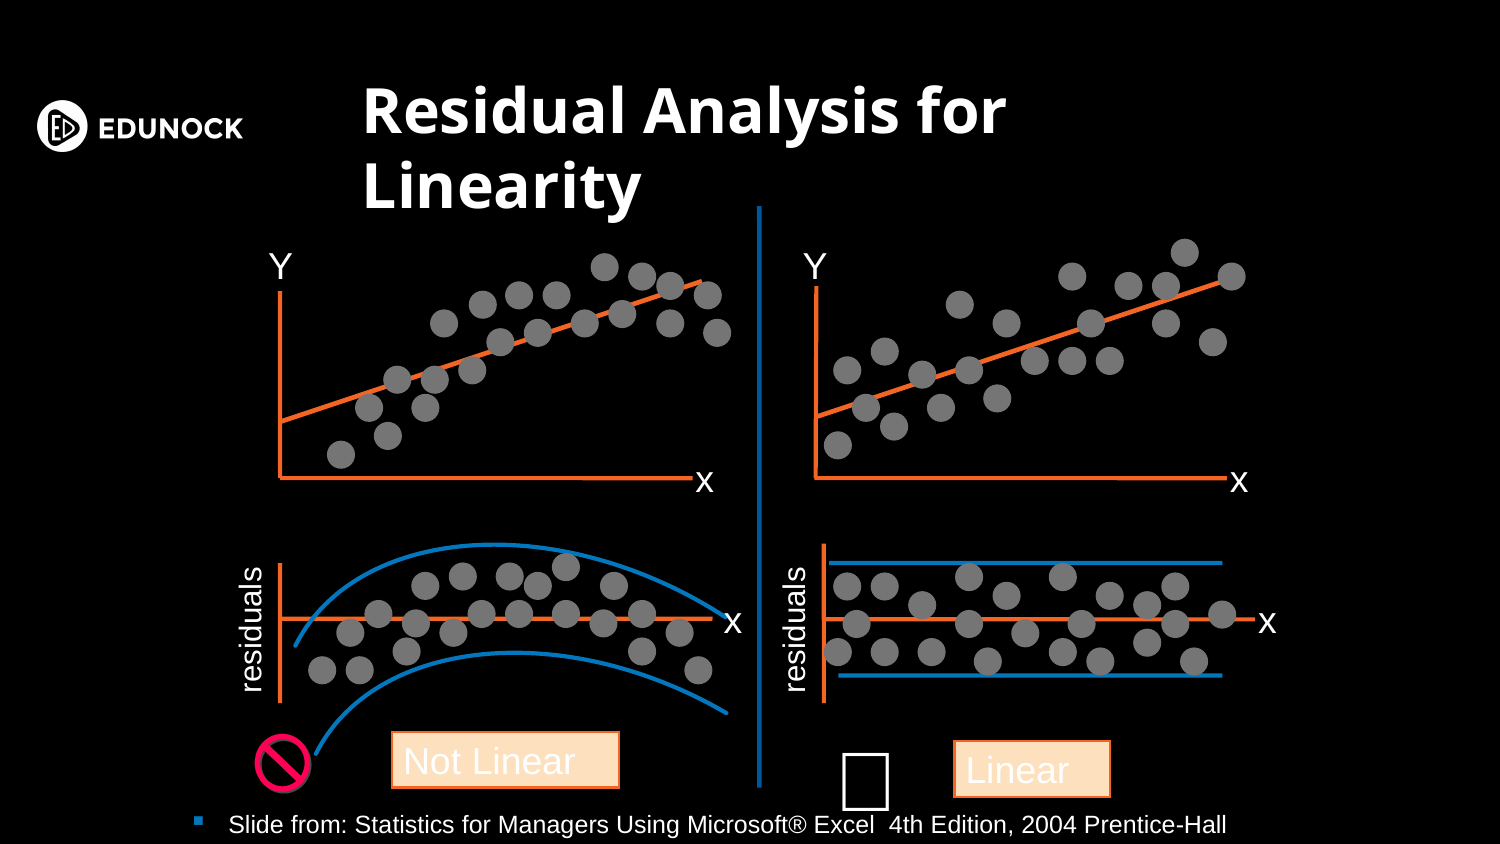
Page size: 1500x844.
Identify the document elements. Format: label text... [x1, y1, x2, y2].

text_box [383, 365, 412, 394]
text_box [955, 609, 984, 639]
text_box [467, 599, 496, 629]
text_box residuals [224, 543, 274, 705]
text_box [355, 393, 384, 422]
text_box [973, 647, 1002, 676]
text_box x [684, 449, 742, 506]
text_box [608, 300, 637, 329]
text_box [420, 365, 449, 394]
text_box [703, 318, 732, 347]
text_box [392, 637, 421, 666]
text_box [1048, 563, 1077, 592]
text_box [599, 571, 629, 600]
text_box [823, 431, 852, 460]
text_box [373, 421, 402, 451]
title Residual Analysis for Linearity [346, 56, 1218, 179]
text_box [665, 618, 694, 647]
text_box [628, 599, 657, 629]
text_box [523, 571, 552, 600]
text_box [336, 618, 365, 647]
text_box [570, 309, 599, 338]
text_box [551, 553, 580, 582]
text_box [430, 309, 459, 338]
text_box [851, 393, 881, 422]
text_box [486, 328, 515, 357]
text_box [505, 599, 534, 629]
text_box [523, 318, 552, 347]
text_box Slide from: Statistics for Managers Using Microsoft® Excel 4th Edition, 2004 Prentice-Hall [178, 800, 1245, 844]
text_box [448, 562, 477, 591]
text_box [870, 337, 899, 366]
text_box [992, 309, 1021, 338]
text_box residuals [768, 543, 817, 705]
text_box [1180, 647, 1209, 676]
text_box [945, 290, 974, 319]
text_box [1161, 572, 1190, 601]
text_box [1133, 628, 1162, 657]
text_box [411, 393, 440, 422]
text_box [1151, 309, 1181, 338]
text_box [1208, 600, 1237, 629]
text_box x [712, 590, 759, 647]
text_box [295, 544, 712, 687]
text_box [908, 591, 937, 620]
text_box Y [253, 234, 309, 295]
text_box [693, 281, 722, 310]
text_box [458, 356, 487, 385]
text_box [1086, 647, 1115, 676]
text_box [1161, 609, 1190, 639]
text_box [908, 360, 937, 389]
text_box [439, 618, 468, 647]
text_box [590, 253, 619, 282]
text_box [1095, 346, 1124, 376]
text_box [1133, 591, 1162, 620]
text_box [833, 572, 862, 601]
text_box [917, 638, 946, 667]
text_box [251, 731, 318, 798]
text_box [684, 656, 713, 685]
text_box [495, 562, 524, 591]
text_box [1011, 619, 1040, 648]
text_box [880, 412, 909, 441]
text_box [401, 609, 430, 638]
text_box [551, 599, 580, 629]
text_box [1217, 262, 1246, 291]
text_box [1151, 271, 1181, 301]
text_box [628, 637, 657, 666]
text_box [1198, 328, 1227, 357]
text_box [411, 571, 440, 600]
text_box [345, 656, 374, 685]
text_box [326, 440, 356, 469]
text_box [955, 356, 984, 385]
text_box [955, 563, 984, 592]
text_box [542, 281, 571, 310]
text_box  [823, 721, 984, 800]
text_box [364, 599, 393, 629]
text_box [983, 384, 1012, 413]
text_box [323, 652, 727, 800]
text_box Linear [984, 740, 1110, 797]
text_box [628, 262, 657, 291]
text_box [1095, 581, 1124, 610]
picture [37, 100, 244, 152]
text_box [1114, 271, 1143, 301]
text_box [1048, 638, 1077, 667]
text_box [1058, 346, 1087, 376]
text_box [842, 609, 871, 639]
text_box [870, 572, 899, 601]
text_box [656, 309, 685, 338]
text_box [926, 393, 956, 422]
text_box [870, 638, 899, 667]
text_box [1067, 609, 1096, 639]
text_box [1170, 238, 1199, 267]
text_box x [1218, 449, 1267, 506]
text_box [1058, 262, 1087, 291]
text_box [992, 581, 1021, 610]
text_box [1076, 309, 1106, 338]
text_box [589, 609, 618, 638]
text_box Y [787, 234, 843, 295]
text_box [308, 656, 337, 685]
text_box [1020, 346, 1049, 376]
text_box [505, 281, 534, 310]
text_box x [1246, 590, 1297, 647]
text_box [468, 290, 497, 319]
text_box [823, 638, 852, 667]
text_box [833, 356, 862, 385]
text_box [656, 271, 685, 301]
